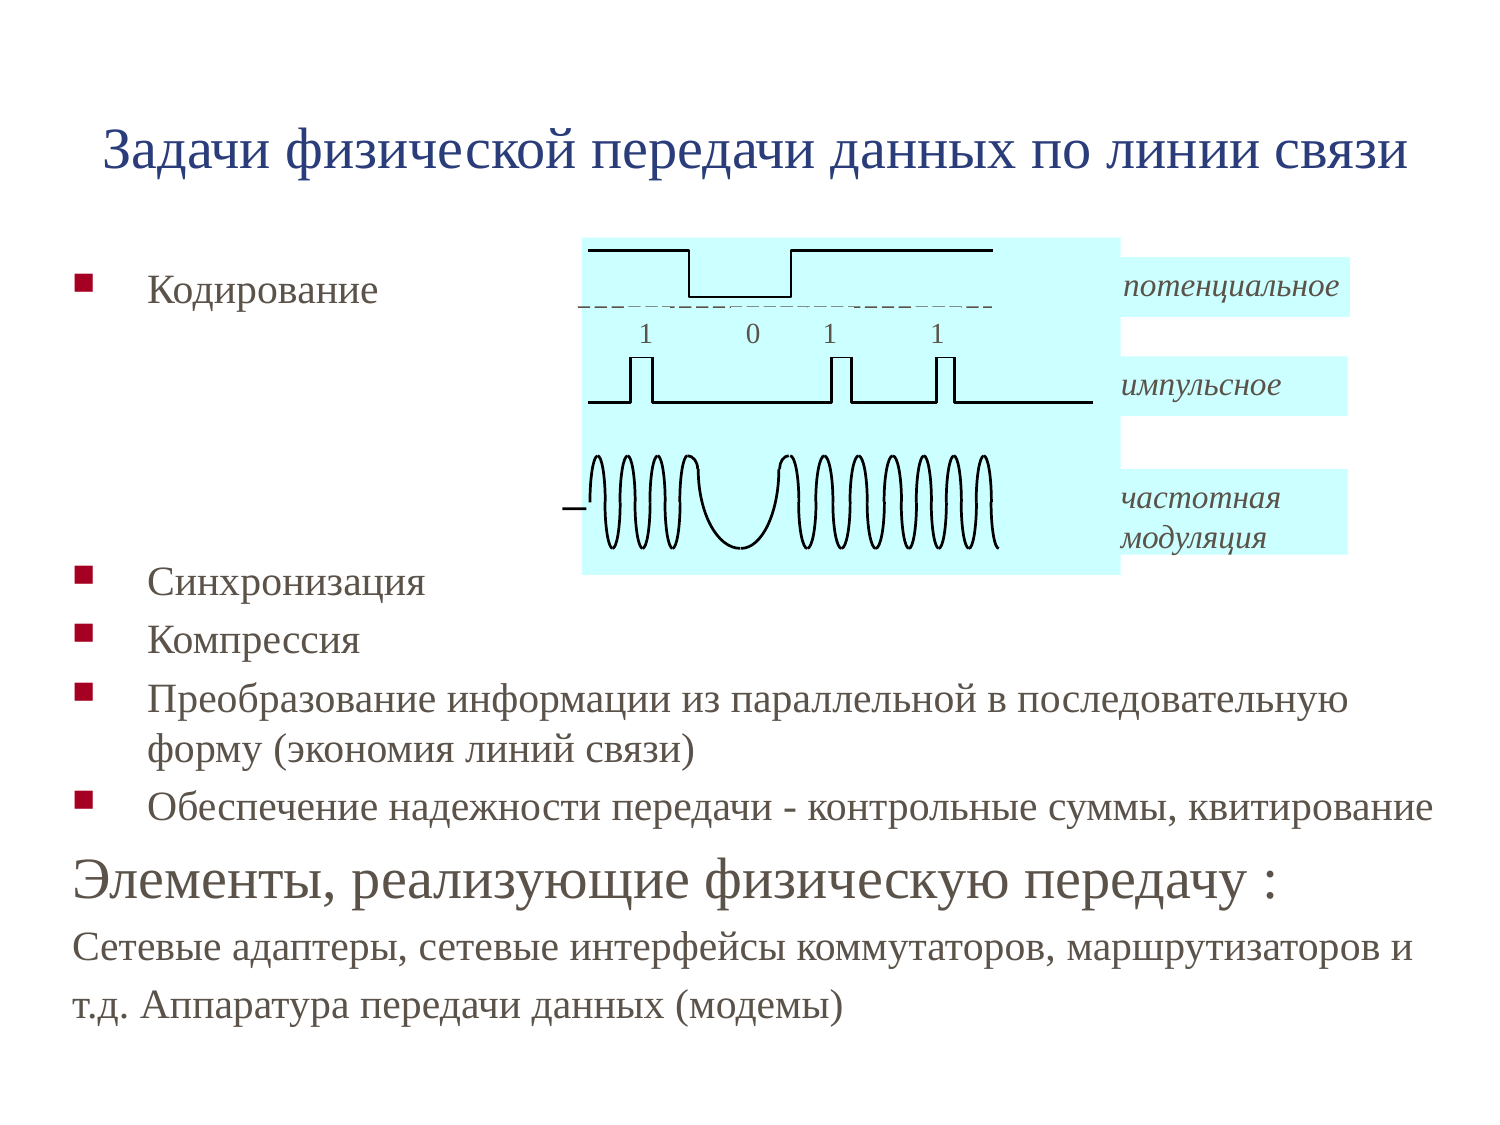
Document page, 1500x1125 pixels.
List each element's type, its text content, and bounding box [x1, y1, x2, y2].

title Задачи физической передачи данных по линии связи [87, 62, 1463, 188]
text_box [562, 237, 1351, 576]
list Кодирование Синхронизация Компрессия Преобразование информации из параллельной в последовательную форму (экономия линий связи) Обеспечение надежности передачи - контрольные суммы, квитирование Элементы, реализующие физическую передачу : Сетевые адаптеры, сетевые интерфейсы коммутаторов, маршрутизаторов и т.д. Аппаратура передачи данных (модемы) [57, 196, 1482, 1097]
